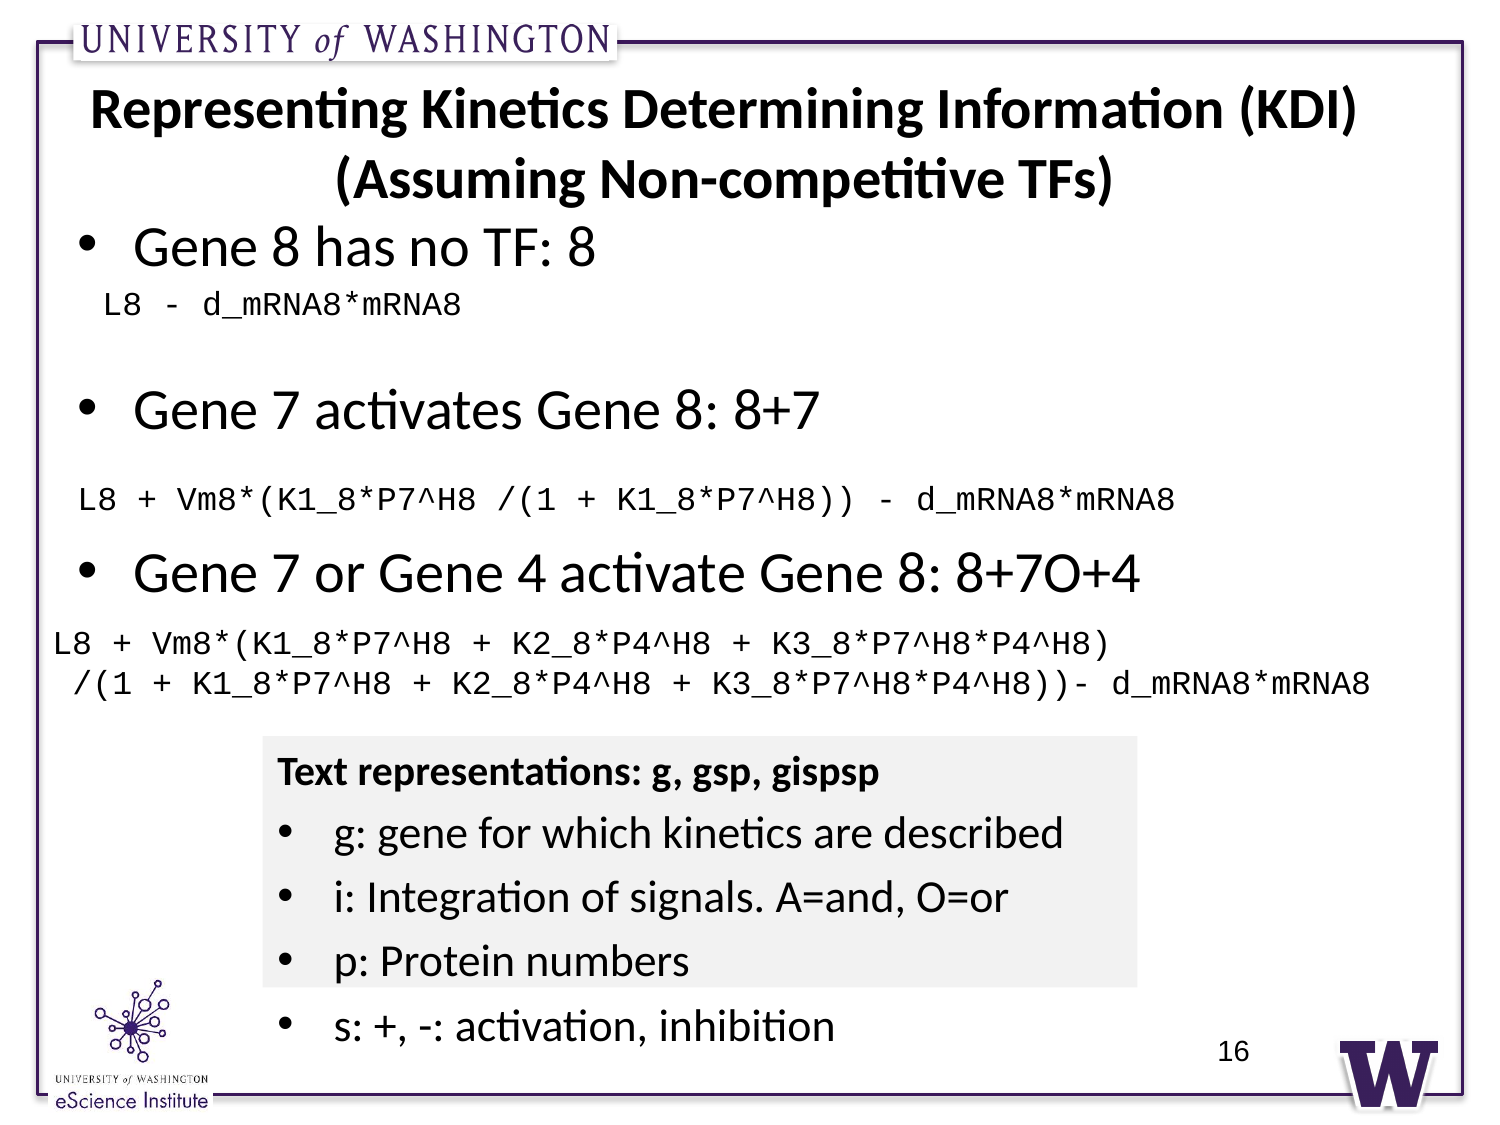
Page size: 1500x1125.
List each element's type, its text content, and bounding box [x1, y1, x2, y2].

picture [81, 24, 609, 61]
list Gene 8 has no TF: 8 Gene 7 activates Gene 8: 8+7 Gene 7 or Gene 4 activate Gene 8: 8+7O+4 [62, 200, 1500, 711]
slide_number 16 [1202, 1025, 1300, 1085]
text_box L8 - d_mRNA8*mRNA8 [87, 274, 513, 330]
text_box L8 + Vm8*(K1_8*P7^H8 + K2_8*P4^H8 + K3_8*P7^H8*P4^H8) /(1 + K1_8*P7^H8 + K2_8*P4^H8 + K3_8*P7^H8*P4^H8))- d_mRNA8*mRNA8 [37, 613, 1438, 709]
picture [1340, 1041, 1438, 1107]
title Representing Kinetics Determining Information (KDI) (Assuming Non-competitive TFs) [37, 62, 1413, 173]
text_box L8 + Vm8*(K1_8*P7^H8 /(1 + K1_8*P7^H8)) - d_mRNA8*mRNA8 [62, 469, 1300, 525]
picture [48, 978, 213, 1113]
text_box Text representations: g, gsp, gispsp g: gene for which kinetics are described i: Integration of signals. A=and, O=or p: Protein numbers s: +, -: activation, inhibition [262, 736, 1138, 988]
